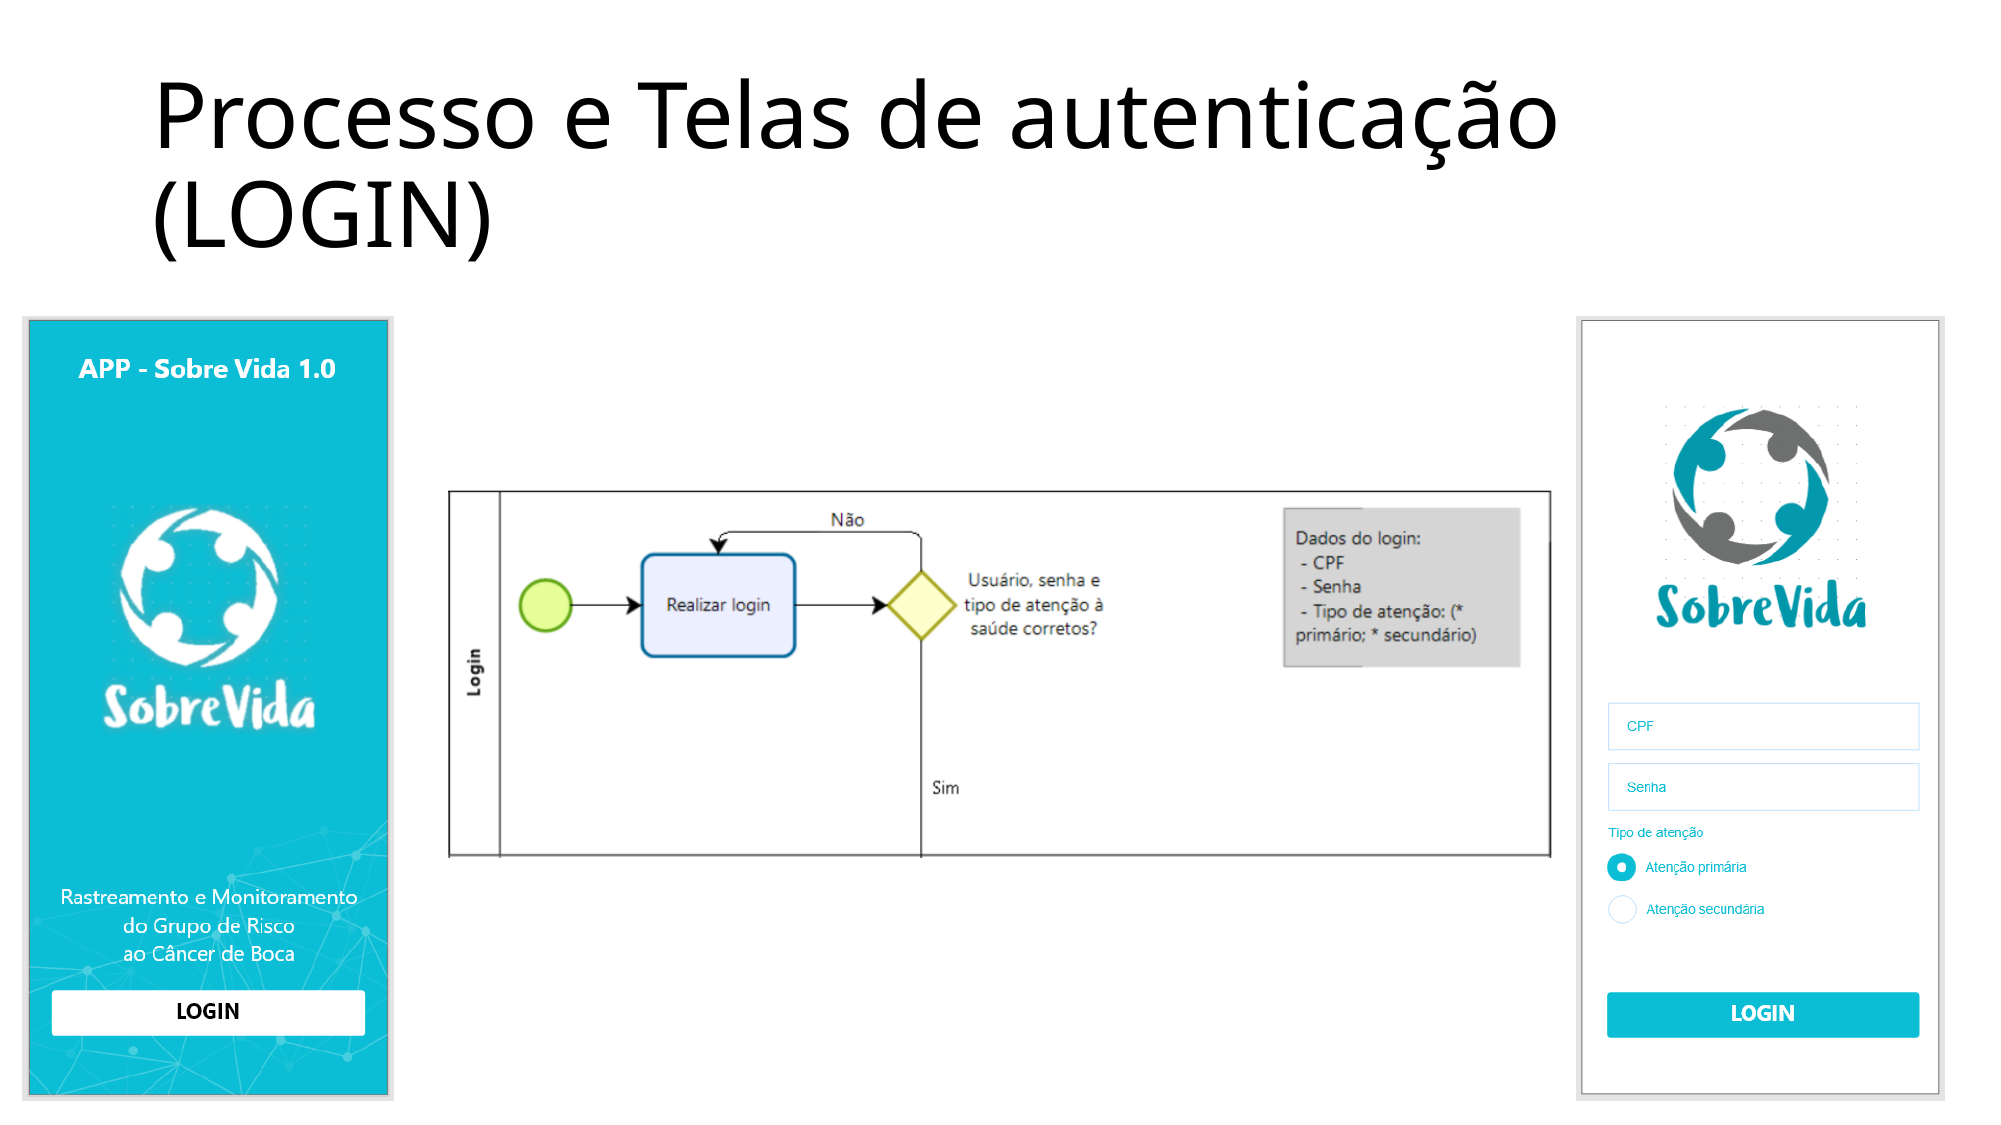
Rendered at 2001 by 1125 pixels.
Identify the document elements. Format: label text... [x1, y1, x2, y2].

title Processo e Telas de autenticação (LOGIN) [137, 59, 1863, 278]
picture [448, 490, 1552, 858]
picture [22, 316, 394, 1102]
picture [1575, 316, 1945, 1102]
